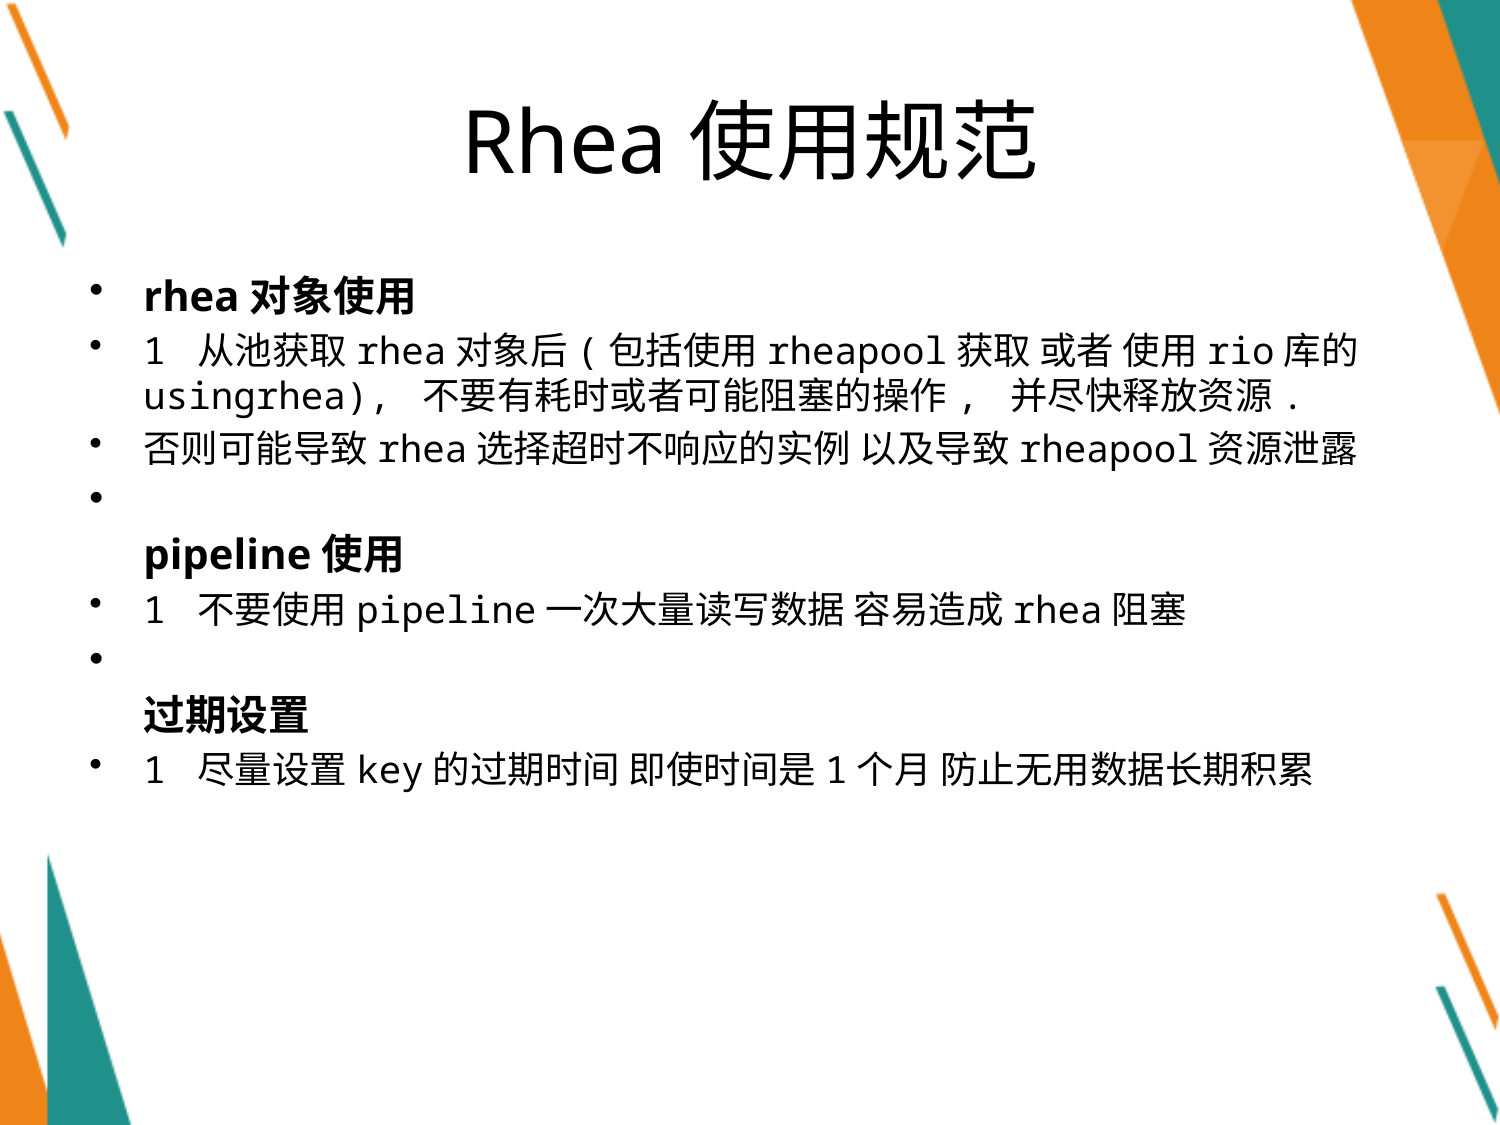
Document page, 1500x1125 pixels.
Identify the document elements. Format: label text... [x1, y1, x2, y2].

list rhea对象使用 1 从池获取rhea对象后(包括使用rheapool获取 或者 使用rio库的usingrhea), 不要有耗时或者可能阻塞的操作, 并尽快释放资源. 否则可能导致rhea选择超时不响应的实例 以及导致rheapool资源泄露 pipeline使用 1 不要使用pipeline一次大量读写数据 容易造成rhea阻塞 过期设置 1 尽量设置key的过期时间 即使时间是1个月 防止无用数据长期积累 [75, 262, 1425, 1006]
title Rhea使用规范 [75, 45, 1425, 233]
picture [0, 0, 1500, 1125]
